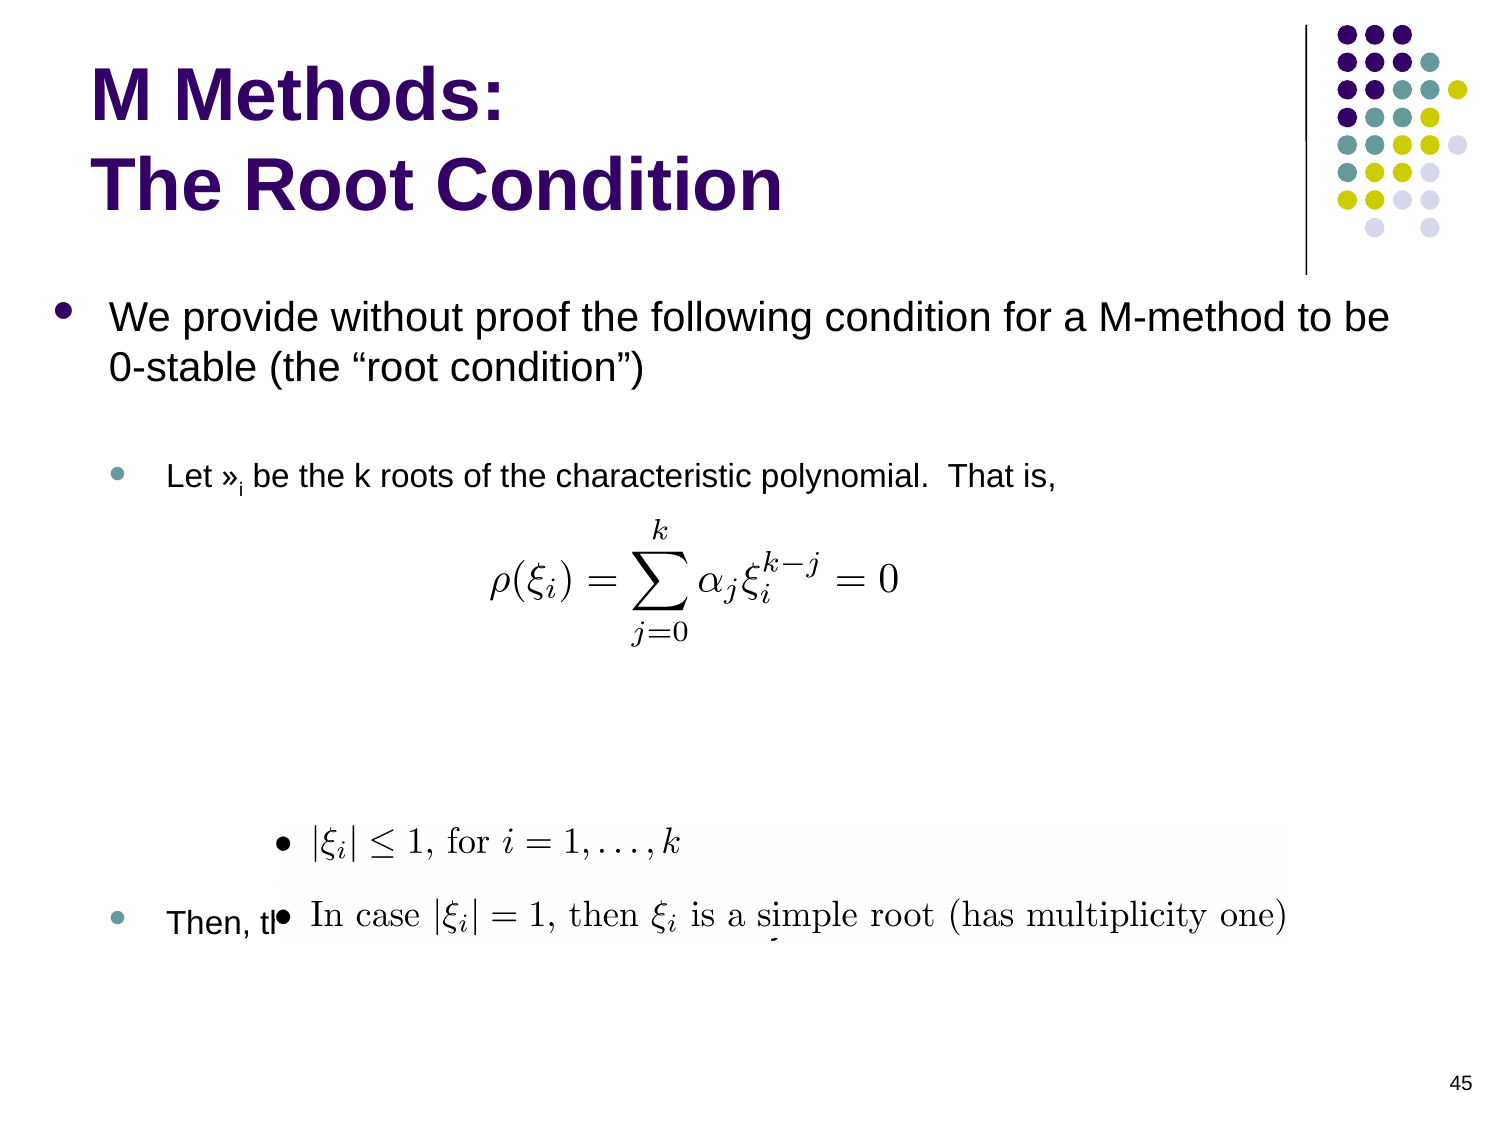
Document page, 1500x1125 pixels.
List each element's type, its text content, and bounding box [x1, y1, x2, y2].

list We provide without proof the following condition for a M-method to be 0-stable (the “root condition”) Let »i be the k roots of the characteristic polynomial. That is, Then, the M-method is 0-stable if and only if [37, 281, 1438, 813]
title M Methods: The Root Condition [74, 19, 1313, 233]
picture [274, 824, 1288, 938]
picture [487, 516, 901, 651]
slide_number 45 [1362, 1062, 1488, 1113]
